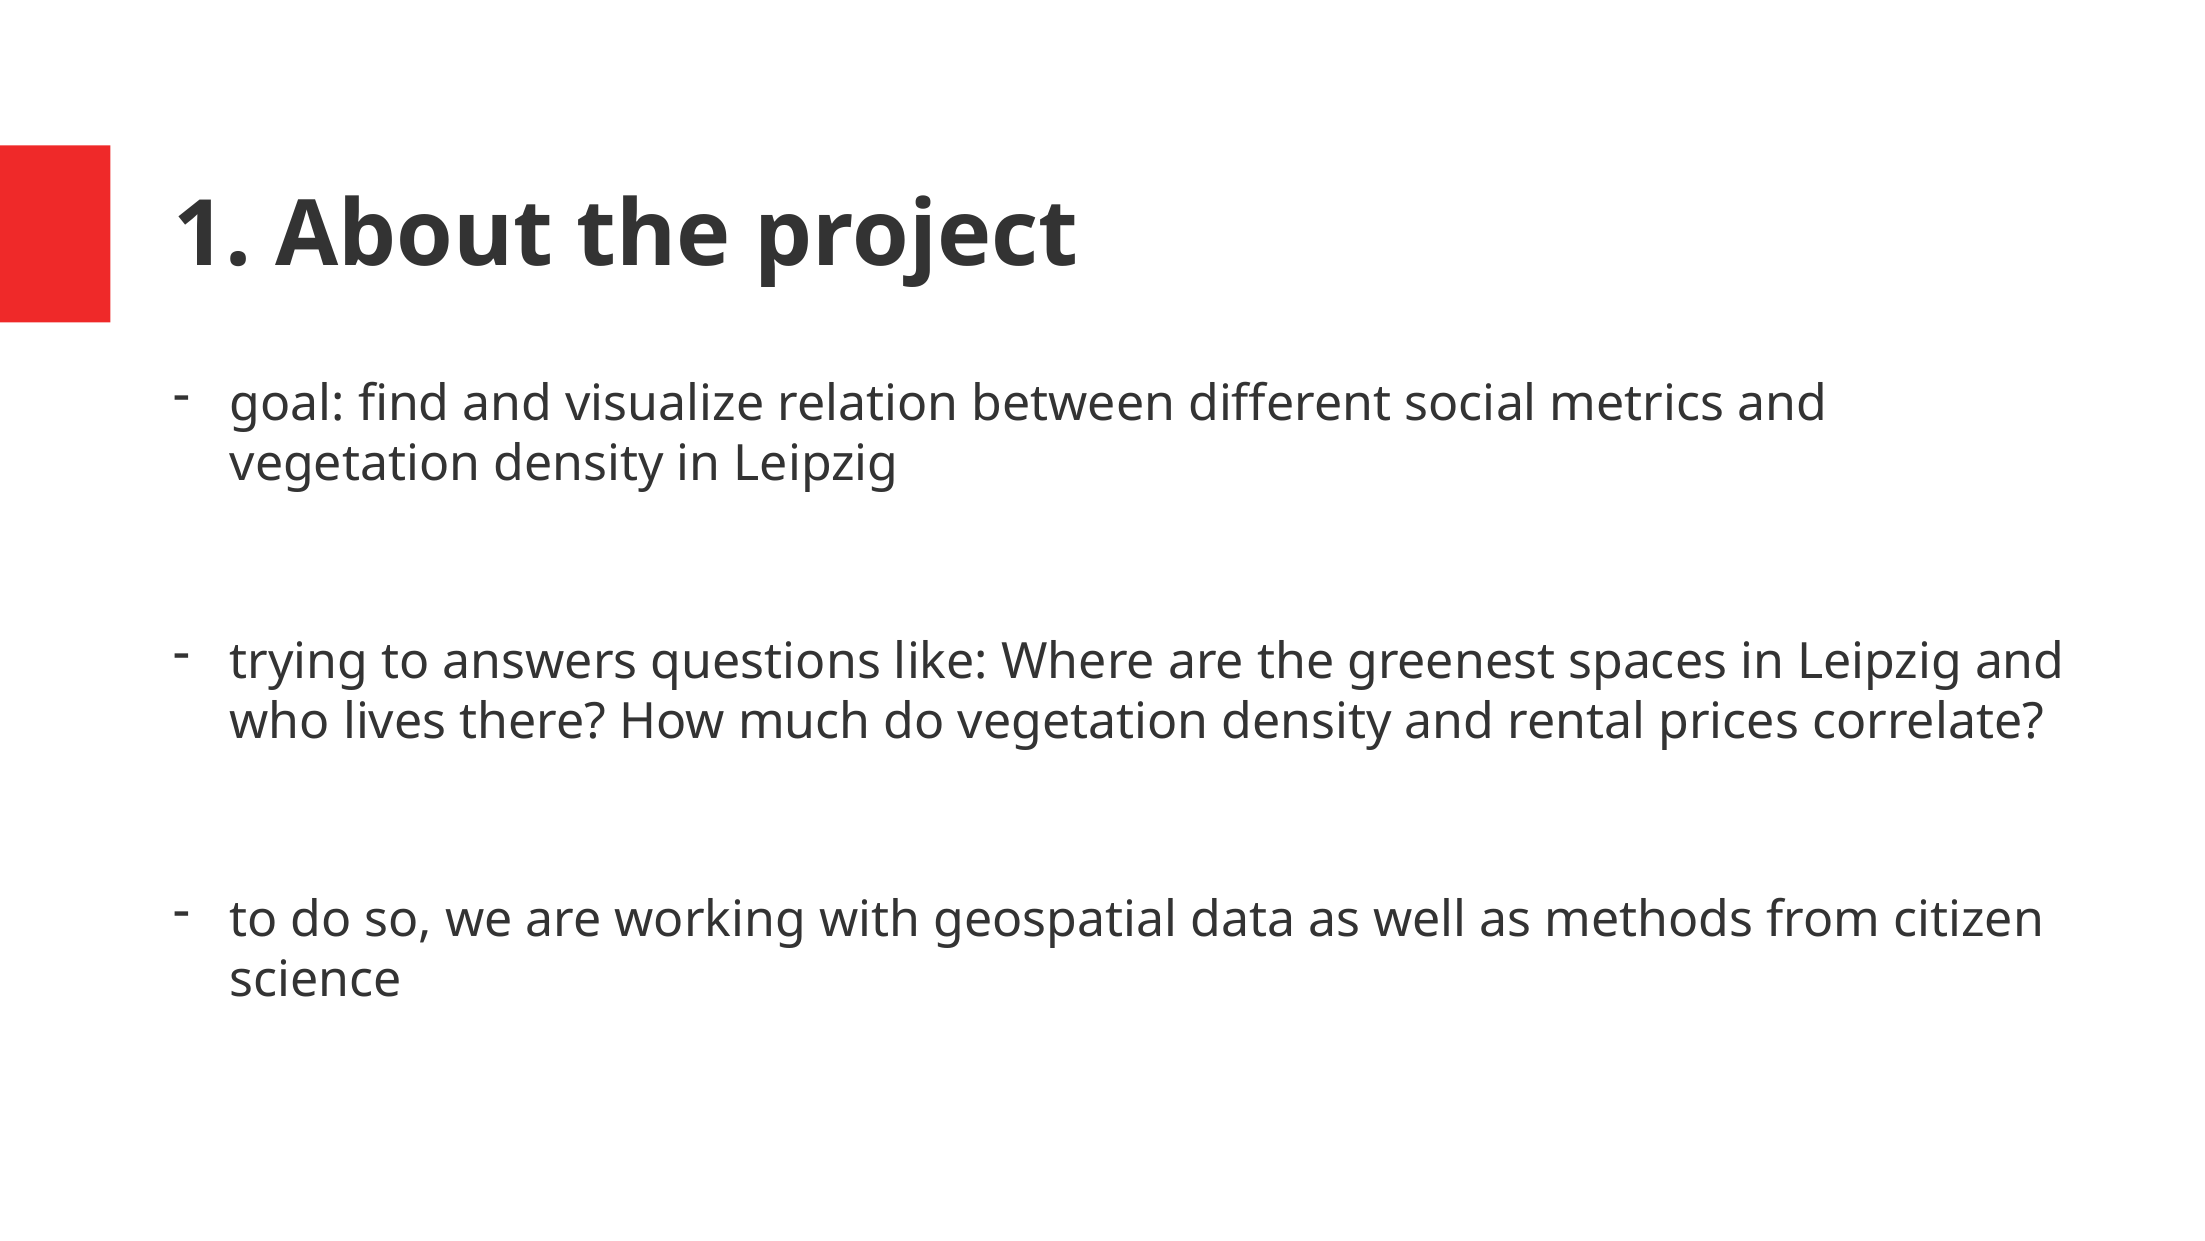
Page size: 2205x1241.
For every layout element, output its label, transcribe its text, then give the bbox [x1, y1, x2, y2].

list goal: find and visualize relation between different social metrics and vegetation density in Leipzig trying to answers questions like: Where are the greenest spaces in Leipzig and who lives there? How much do vegetation density and rental prices correlate? to do so, we are working with geospatial data as well as methods from citizen science [173, 370, 2070, 1124]
title 1. About the project [173, 110, 2048, 347]
